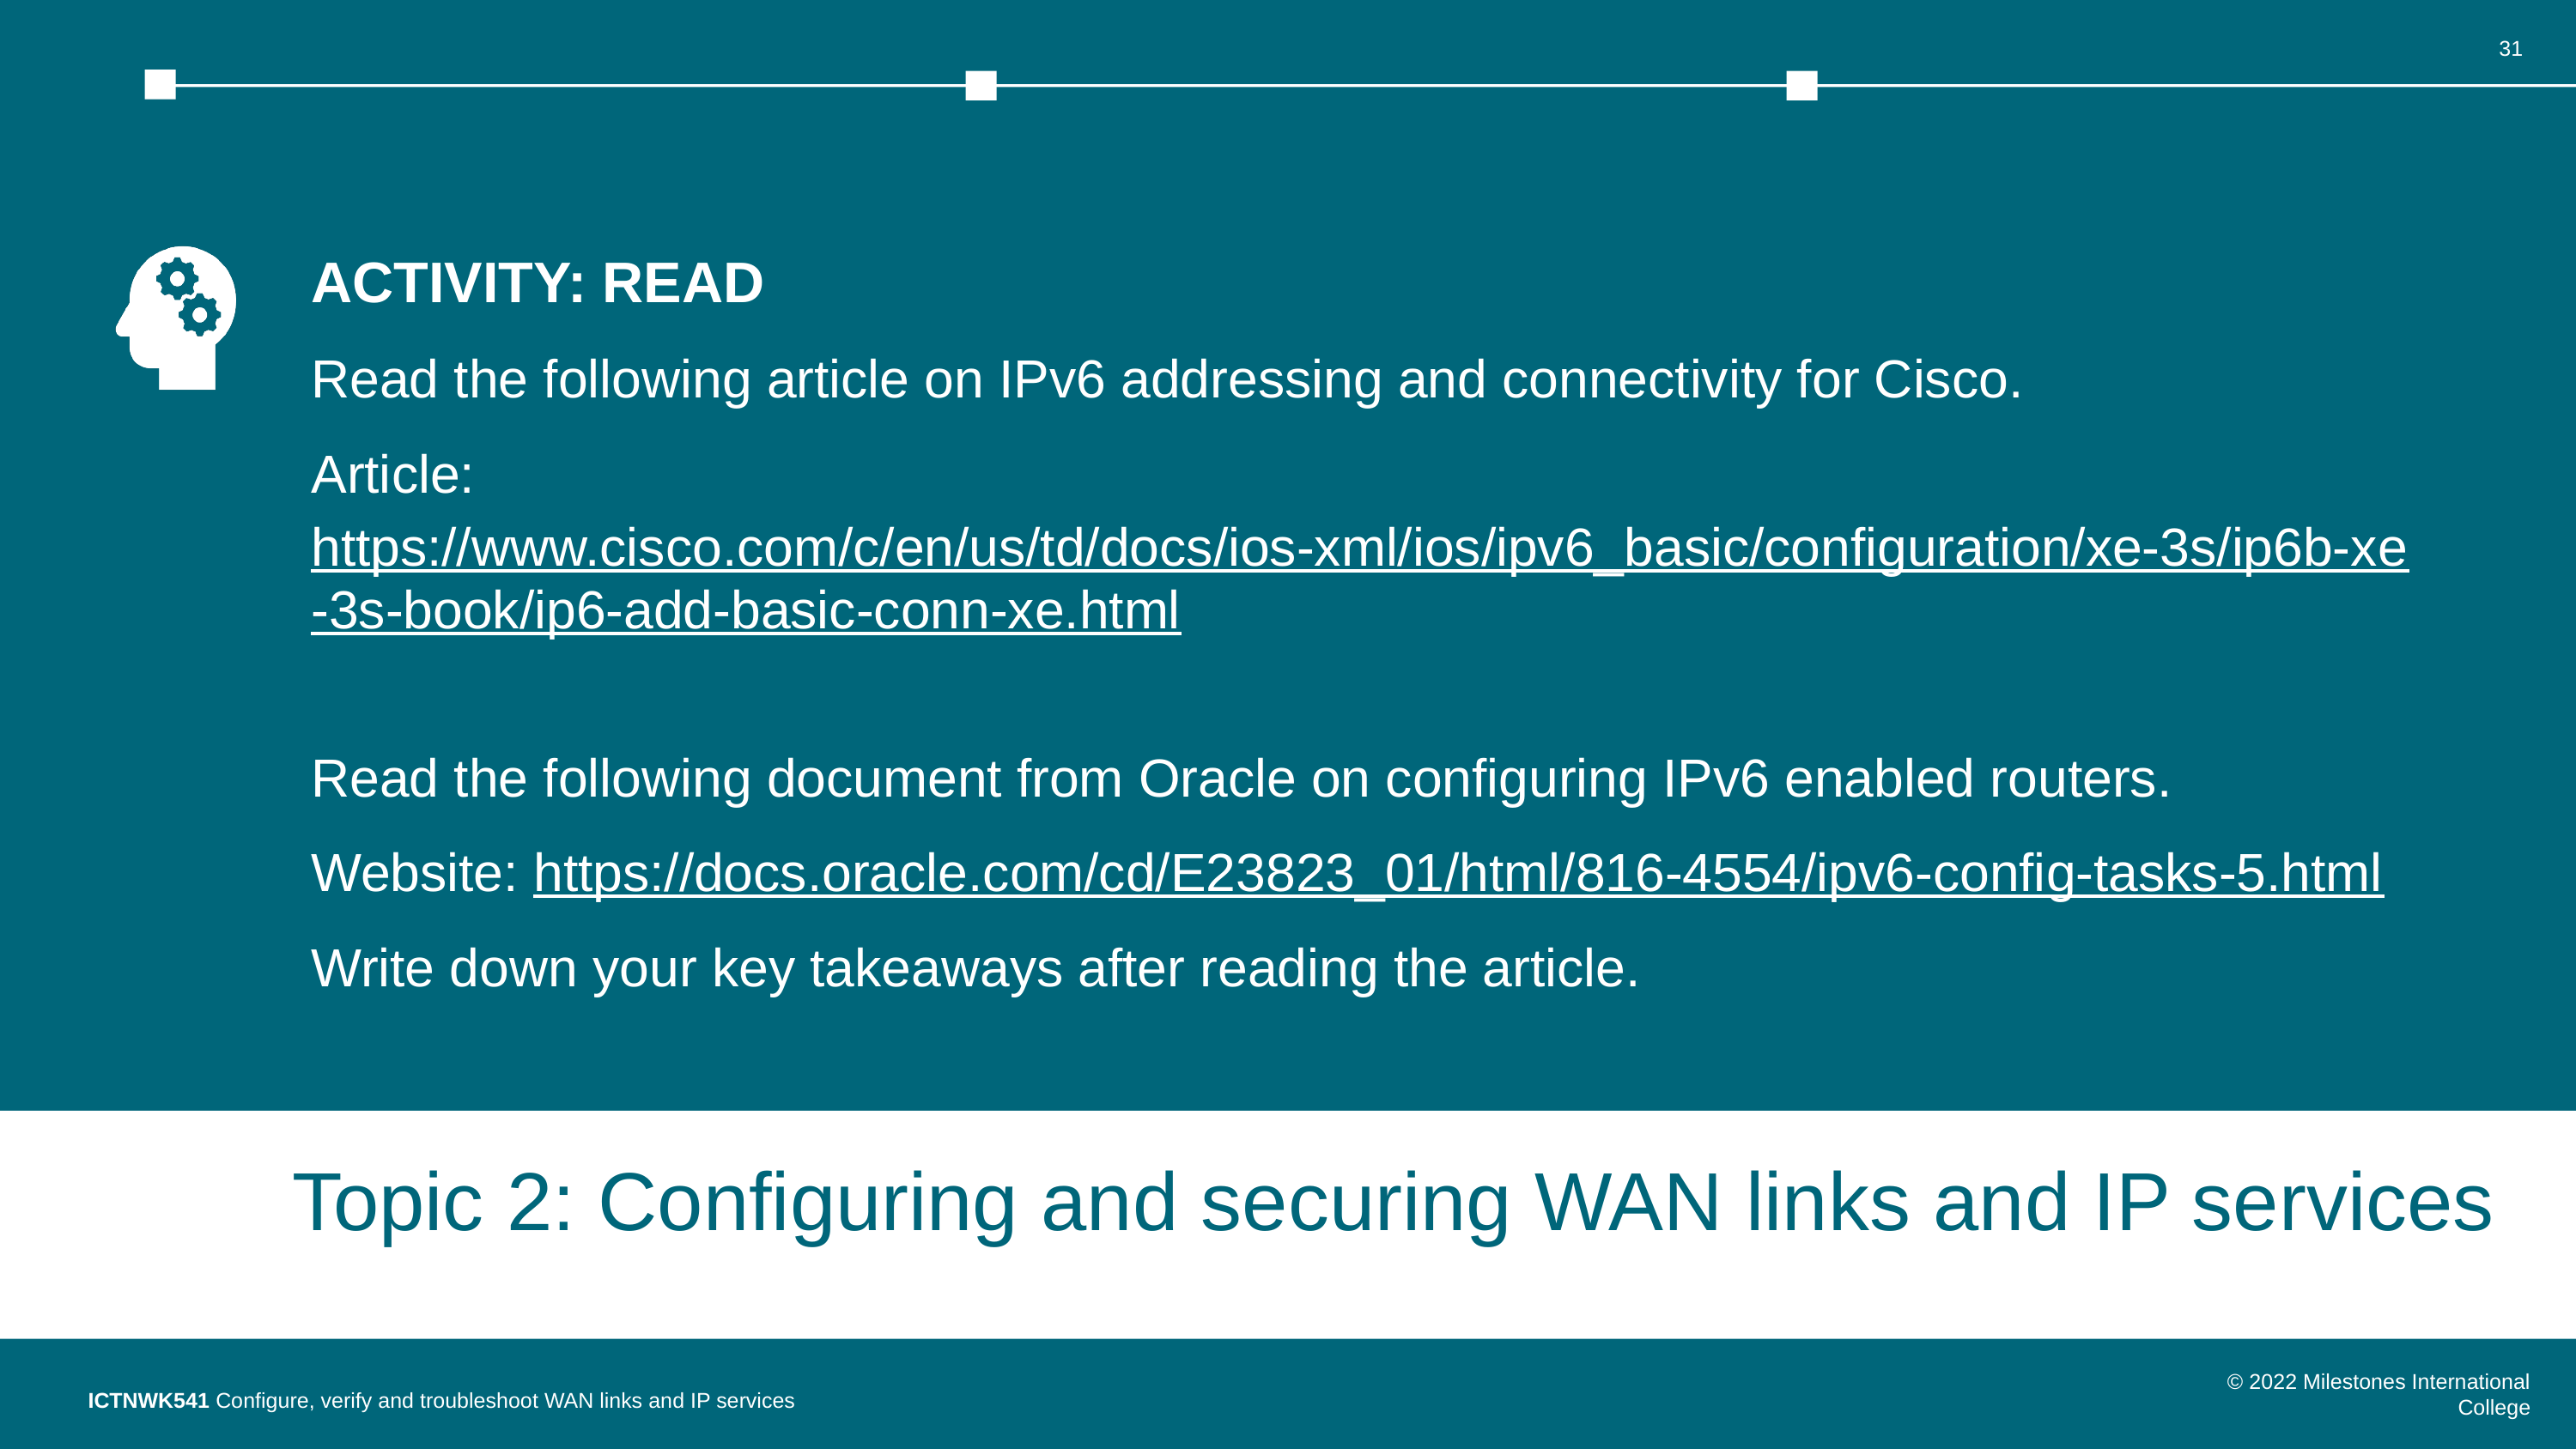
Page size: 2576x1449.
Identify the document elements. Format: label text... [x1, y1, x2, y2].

text_box ACTIVITY: READ Read the following article on IPv6 addressing and connectivity for Cisco. Article: https://www.cisco.com/c/en/us/td/docs/ios-xml/ios/ipv6_basic/configuration/xe-3s/ip6b-xe-3s-book/ip6-add-basic-conn-xe.html Read the following document from Oracle on configuring IPv6 enabled routers. Website: https://docs.oracle.com/cd/E23823_01/html/816-4554/ipv6-config-tasks-5.html Write down your key takeaways after reading the article. [311, 236, 2415, 935]
text_box Topic 2: Configuring and securing WAN links and IP services [136, 1124, 2495, 1247]
text_box ‹#› [2468, 22, 2537, 67]
picture [90, 235, 261, 407]
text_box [144, 69, 2576, 101]
footer ICTNWK541 Configure, verify and troubleshoot WAN links and IP services [75, 1367, 923, 1431]
text_box © 2022 Milestones International College [2136, 1367, 2544, 1420]
text_box [0, 1110, 2576, 1339]
